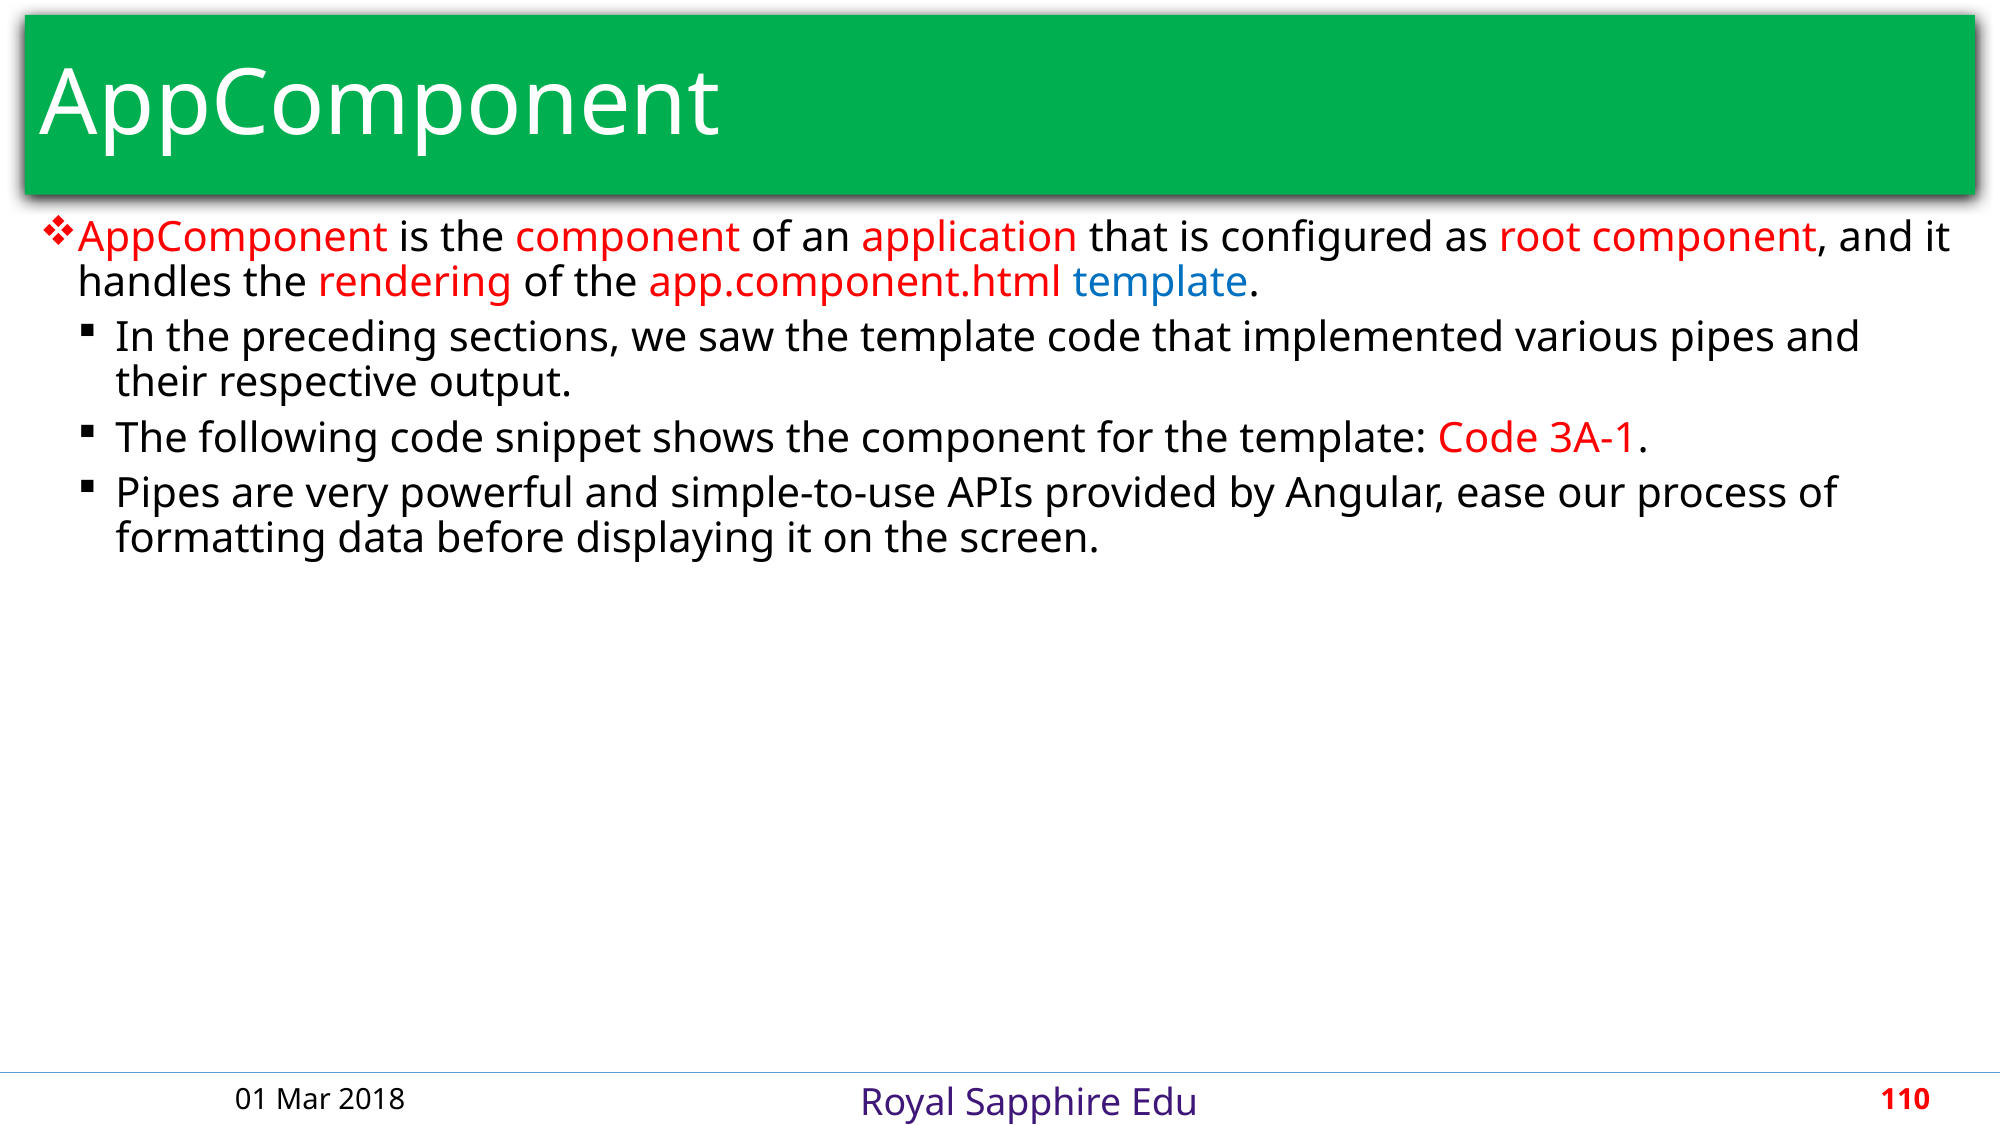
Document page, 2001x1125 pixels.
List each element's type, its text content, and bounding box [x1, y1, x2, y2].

slide_number 110 [1495, 1072, 1946, 1115]
list AppComponent is the component of an application that is configured as root component, and it handles the rendering of the app.component.html template. In the preceding sections, we saw the template code that implemented various pipes and their respective output. The following code snippet shows the component for the template: Code 3A-1. Pipes are very powerful and simple-to-use APIs provided by Angular, ease our process of formatting data before displaying it on the screen. [24, 208, 1975, 1063]
title AppComponent [24, 14, 1975, 195]
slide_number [220, 1072, 671, 1115]
